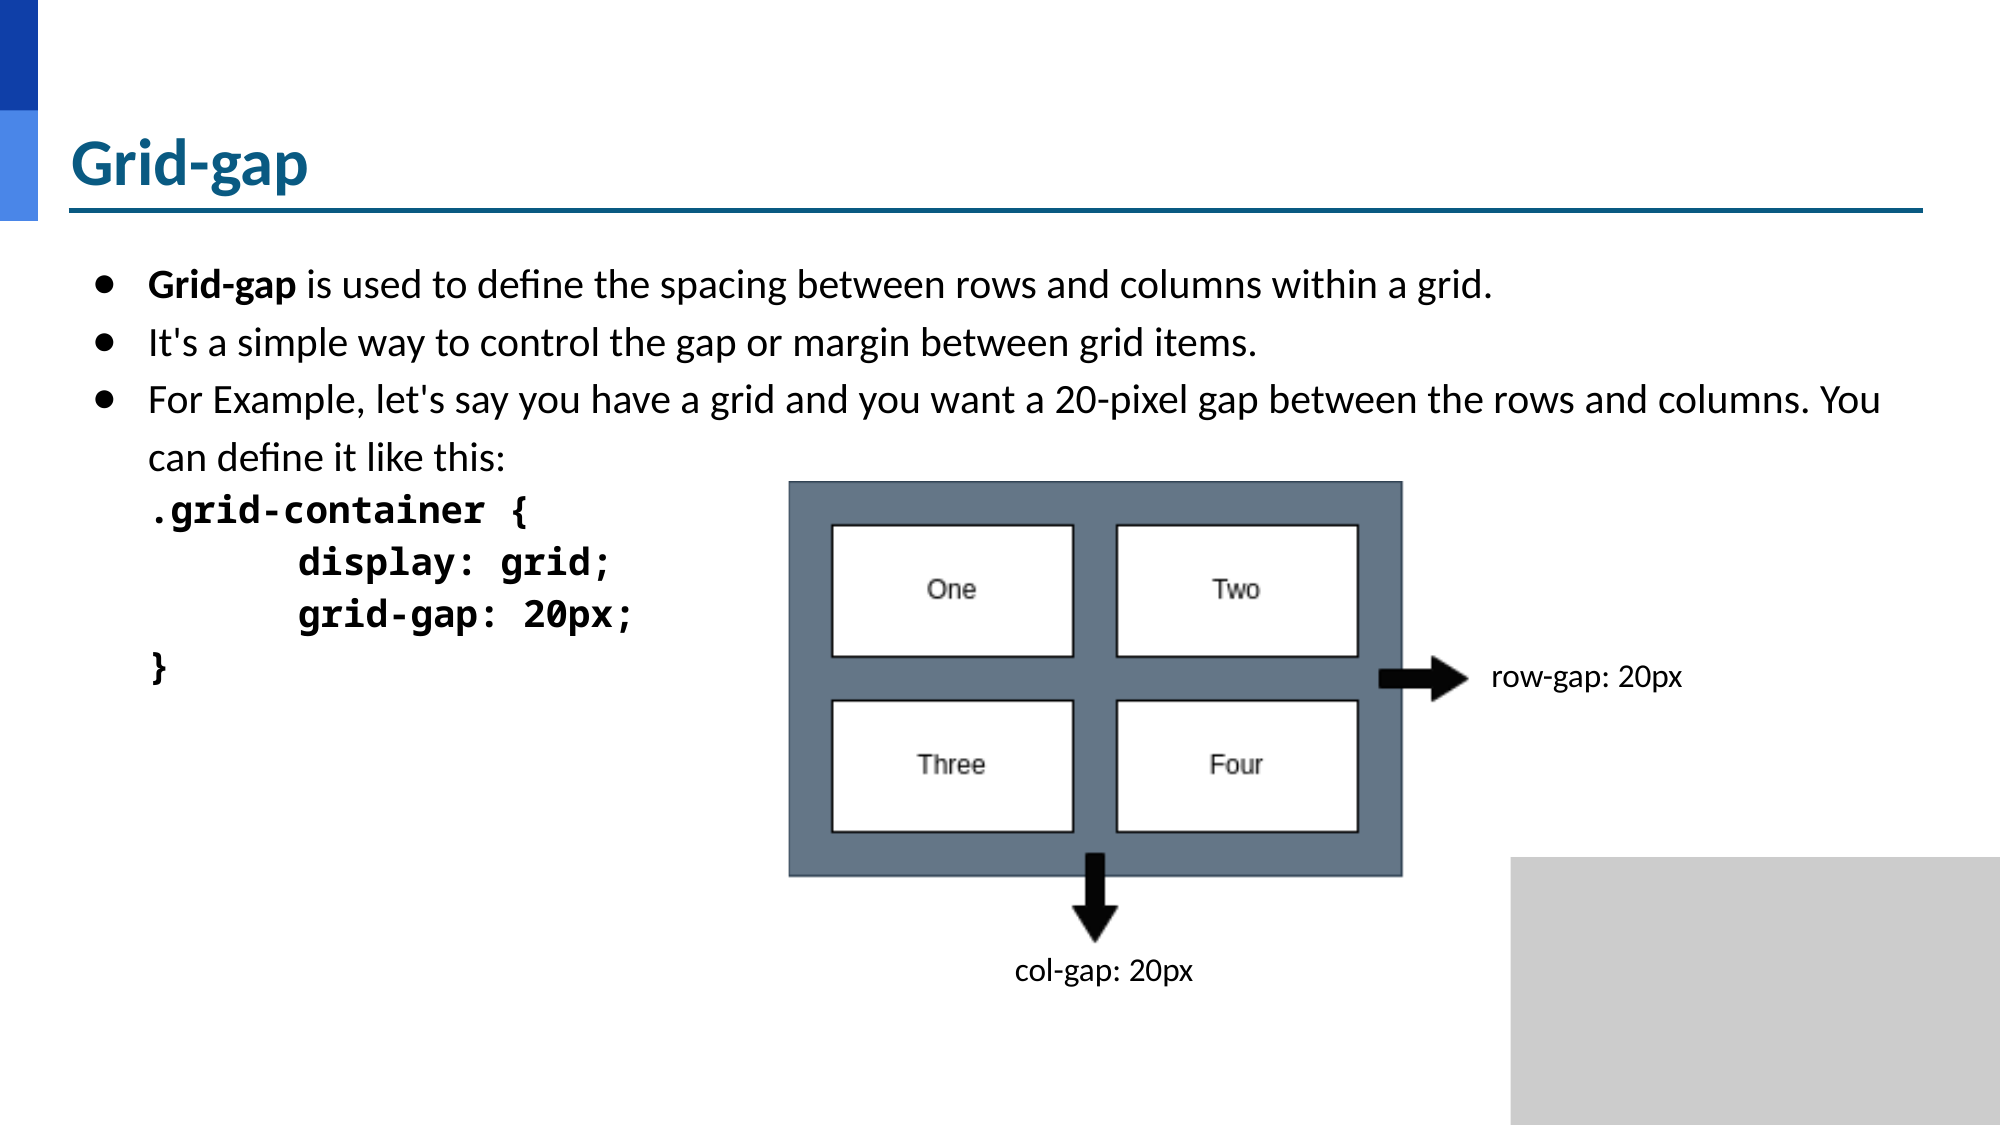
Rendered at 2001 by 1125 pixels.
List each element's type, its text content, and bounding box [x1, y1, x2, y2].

picture [0, 2, 2000, 1125]
text_box row-gap: 20px [1487, 646, 1725, 702]
title Grid-gap [68, 116, 1897, 198]
list Grid-gap is used to define the spacing between rows and columns within a grid. It's a simple way to control the gap or margin between grid items. For Example, let's say you have a grid and you want a 20-pixel gap between the rows and columns. You can define it like this: .grid-container { display: grid; grid-gap: 20px; } [58, 234, 1923, 763]
text_box col-gap: 20px [999, 965, 1248, 996]
